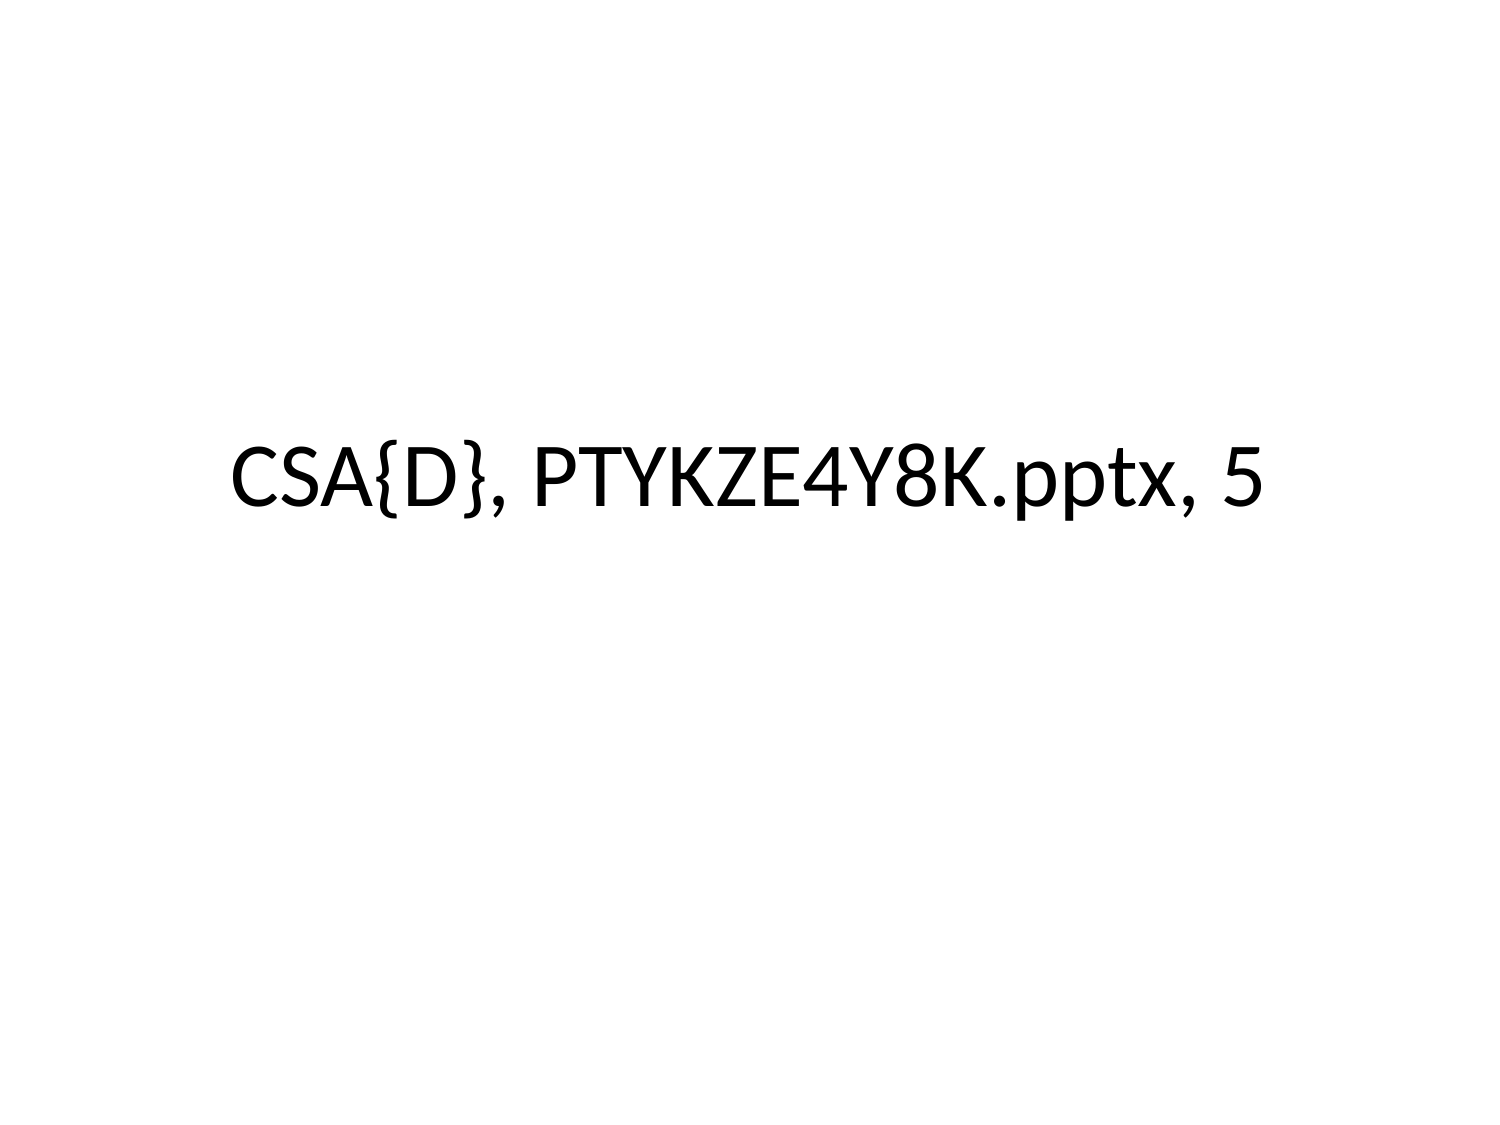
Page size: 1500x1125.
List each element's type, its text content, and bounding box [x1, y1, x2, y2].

title CSA{D}, PTYKZE4Y8K.pptx, 5 [112, 349, 1388, 591]
